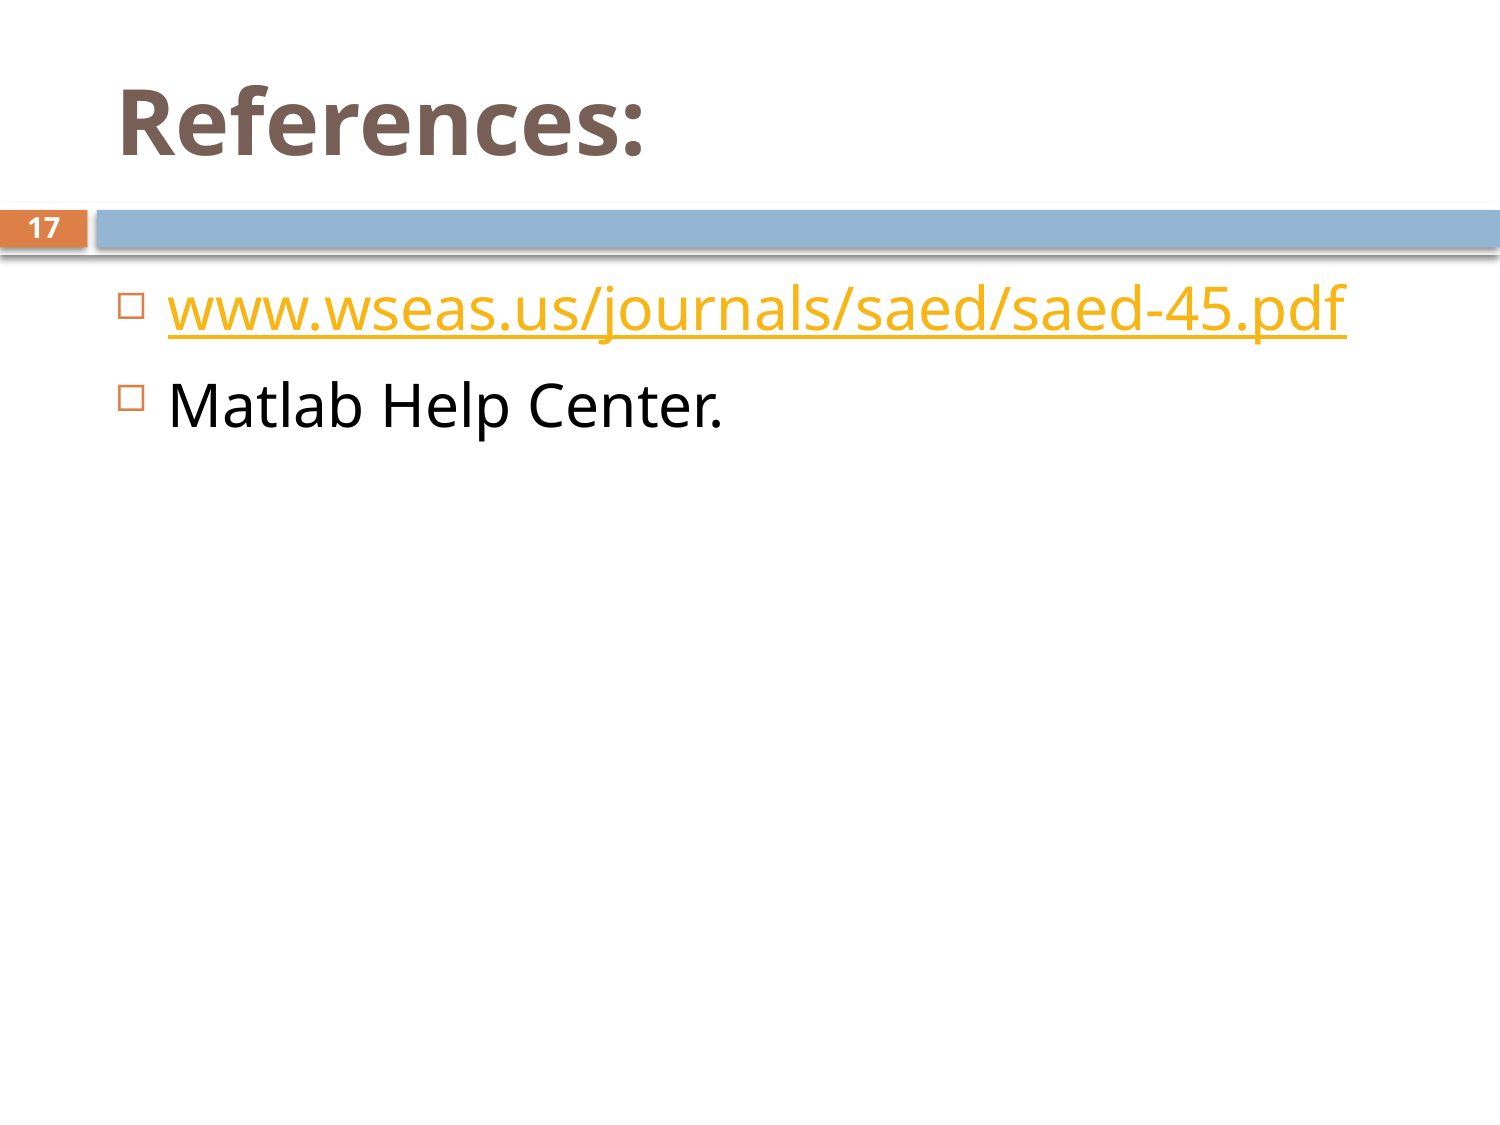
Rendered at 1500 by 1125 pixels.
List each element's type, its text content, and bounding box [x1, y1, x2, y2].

slide_number 17 [0, 208, 88, 249]
list www.wseas.us/journals/saed/saed-45.pdf Matlab Help Center. [100, 262, 1438, 1000]
title References: [100, 37, 1438, 200]
